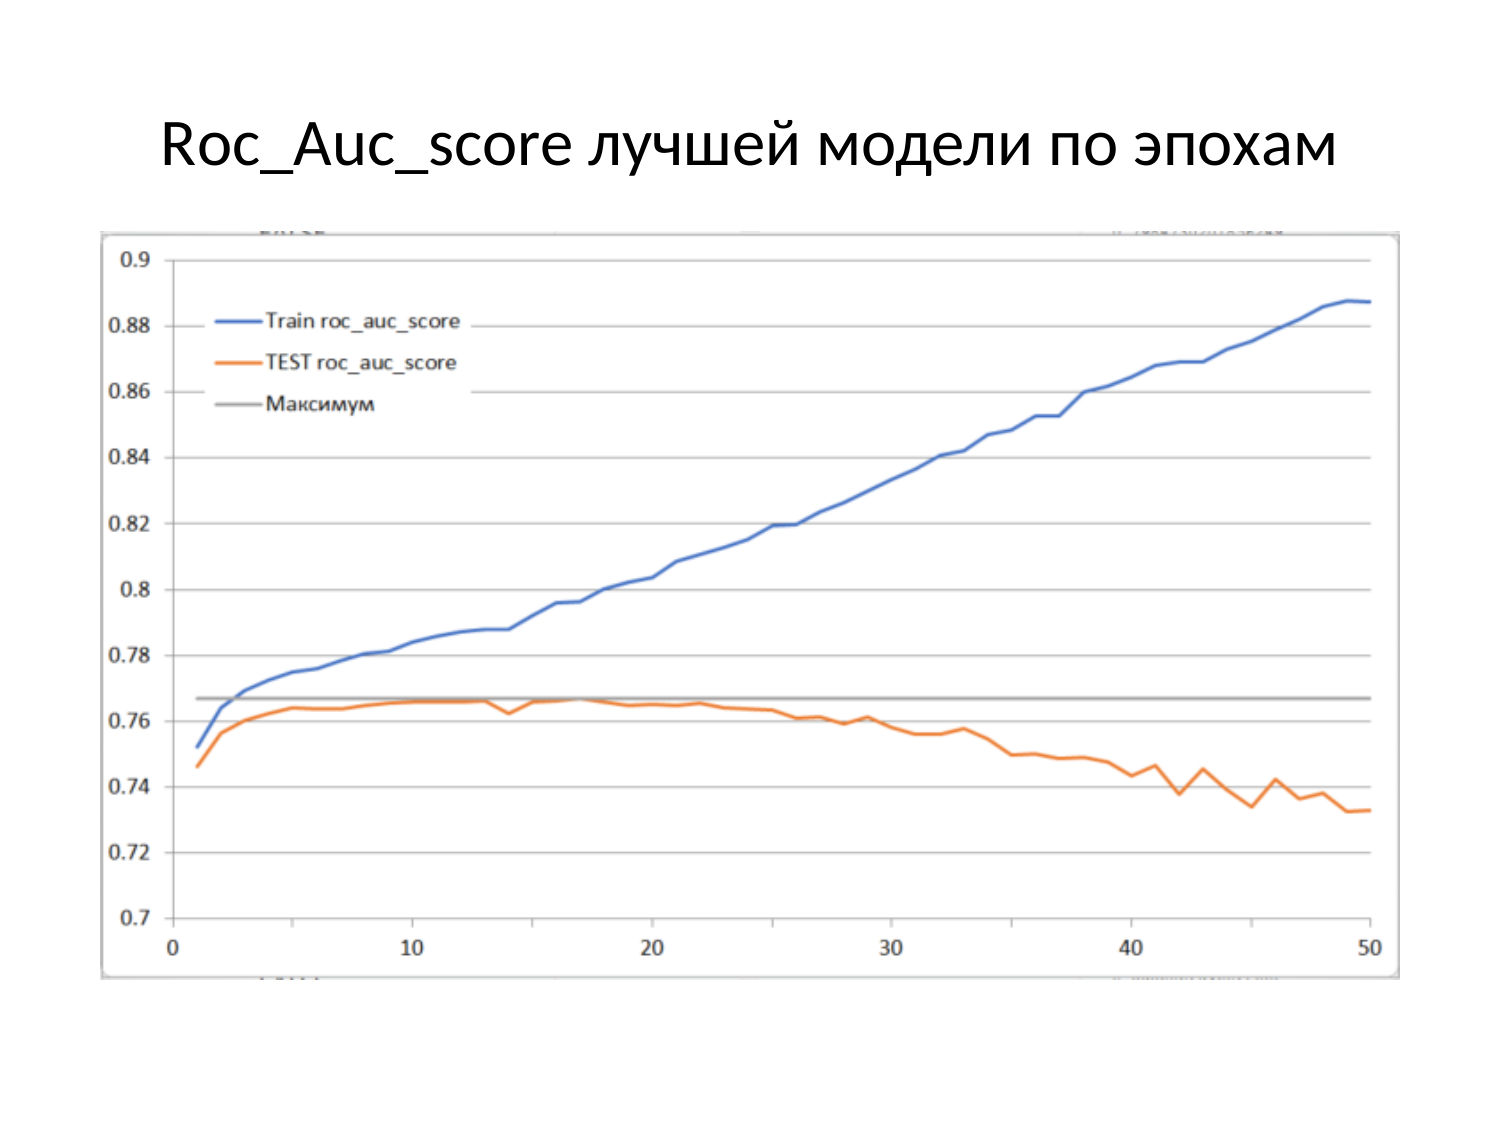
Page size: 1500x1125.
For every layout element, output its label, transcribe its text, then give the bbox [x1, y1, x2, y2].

title Rос_Auc_score лучшей модели по эпохам [75, 45, 1425, 233]
picture [100, 231, 1400, 981]
